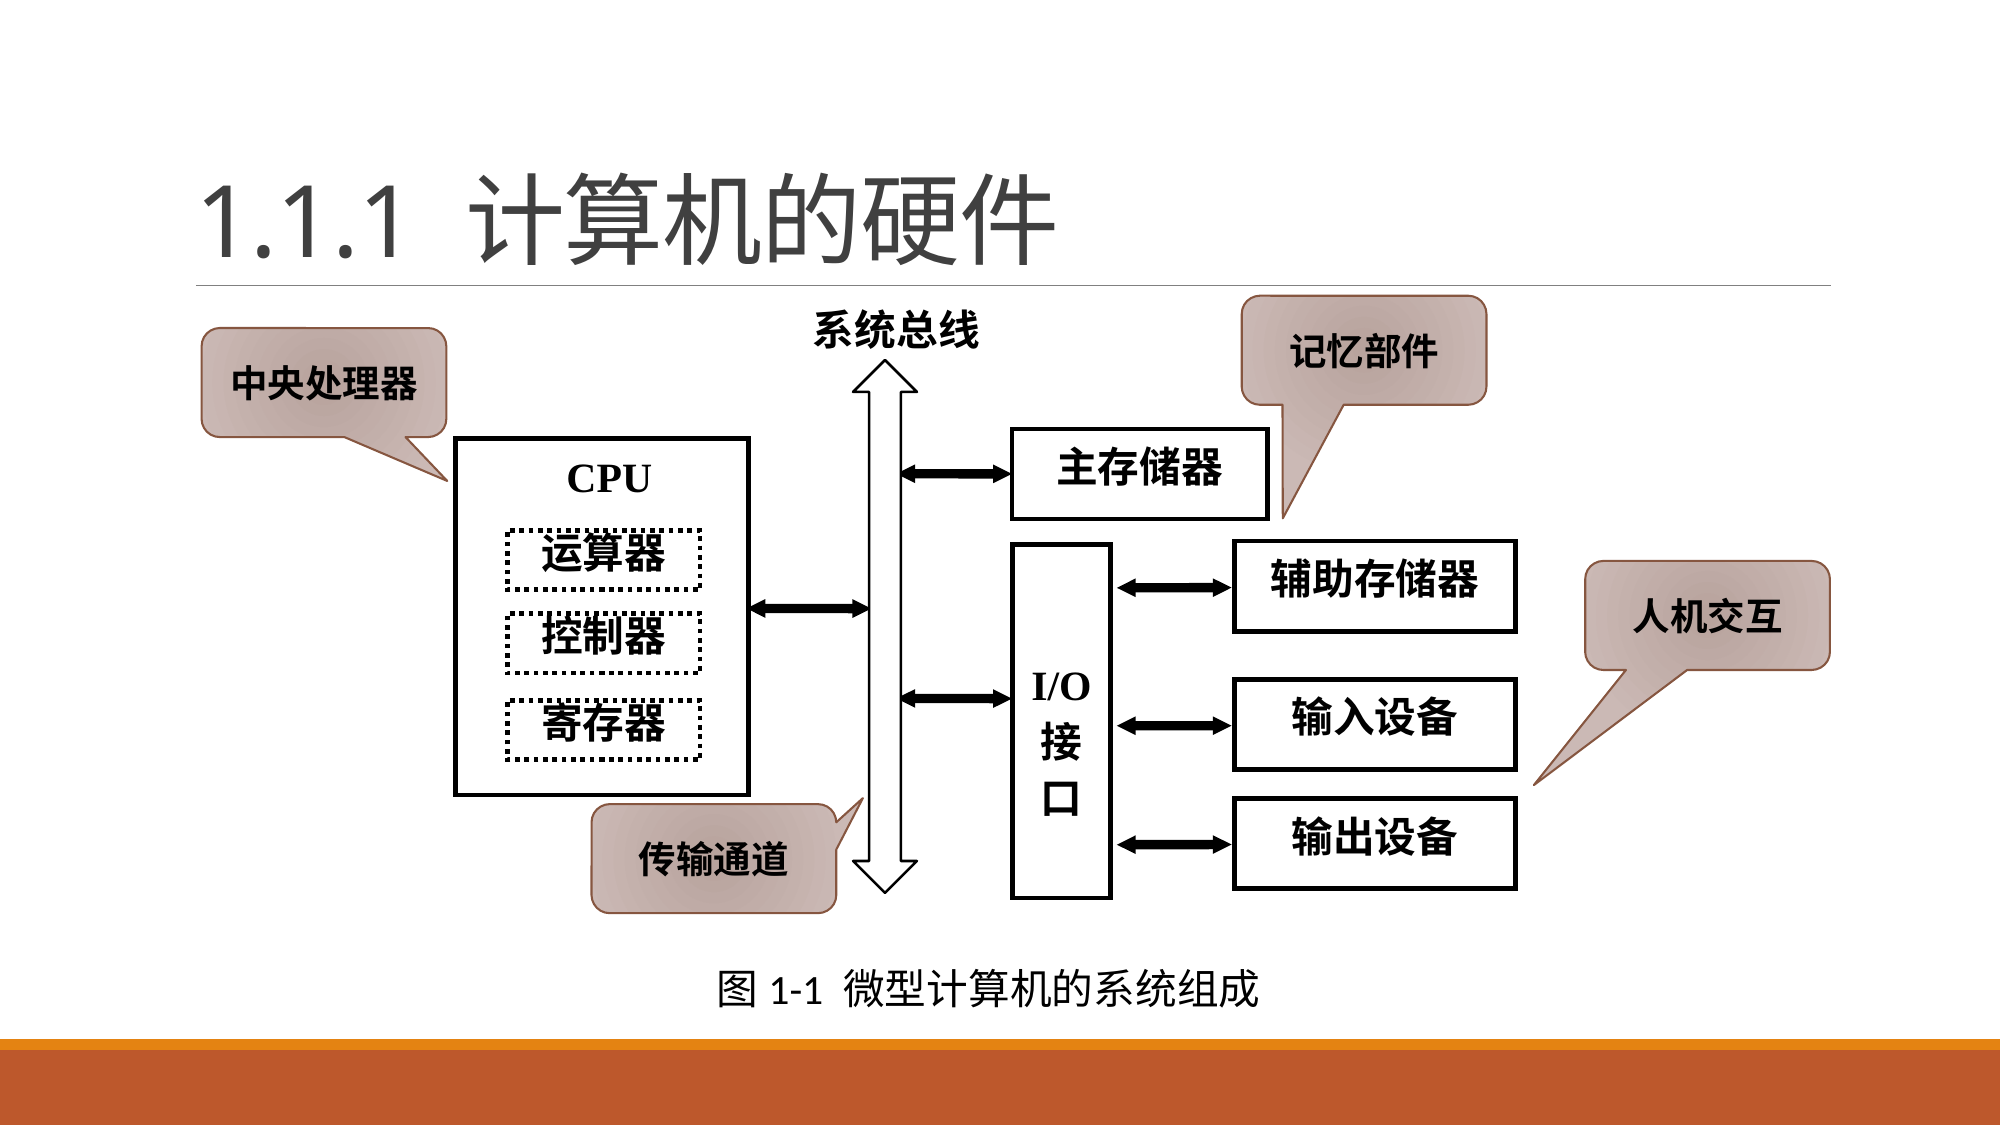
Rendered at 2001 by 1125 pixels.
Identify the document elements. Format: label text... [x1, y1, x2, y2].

text_box 人机交互 [1533, 559, 1831, 786]
text_box 中央处理器 [200, 326, 449, 482]
text_box 传输通道 [594, 907, 833, 915]
text_box 记忆部件 [1249, 294, 1479, 298]
text_box 图1-1 微型计算机的系统组成 [701, 955, 1304, 1020]
title 1.1.1 计算机的硬件 [180, 47, 1830, 285]
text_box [454, 301, 1516, 899]
